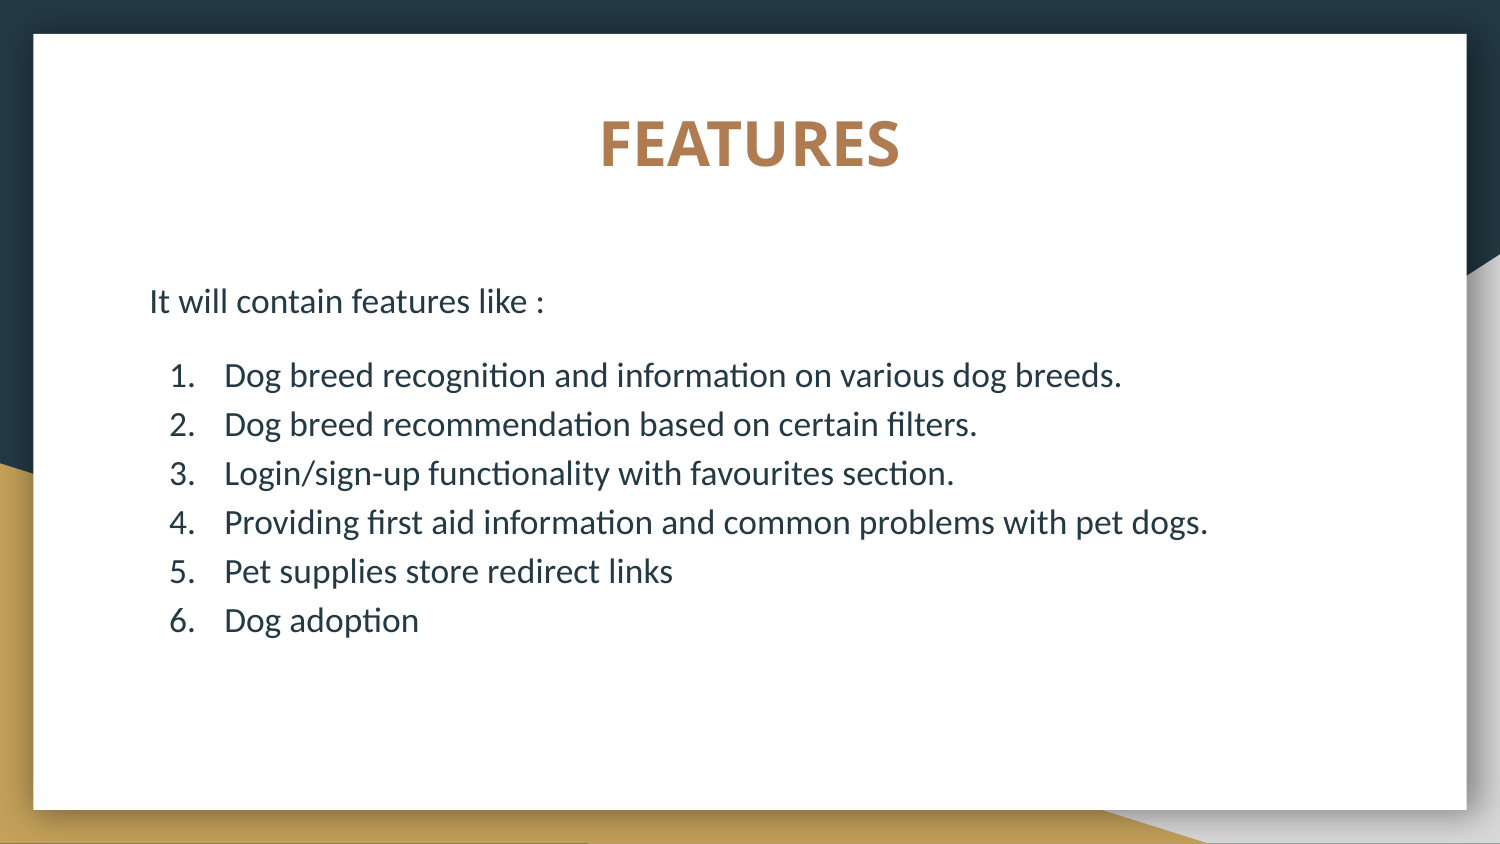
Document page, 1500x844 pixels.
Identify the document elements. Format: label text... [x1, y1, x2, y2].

title FEATURES [134, 88, 1366, 246]
list It will contain features like : Dog breed recognition and information on various dog breeds. Dog breed recommendation based on certain filters. Login/sign-up functionality with favourites section. Providing first aid information and common problems with pet dogs. Pet supplies store redirect links Dog adoption [134, 256, 1366, 713]
